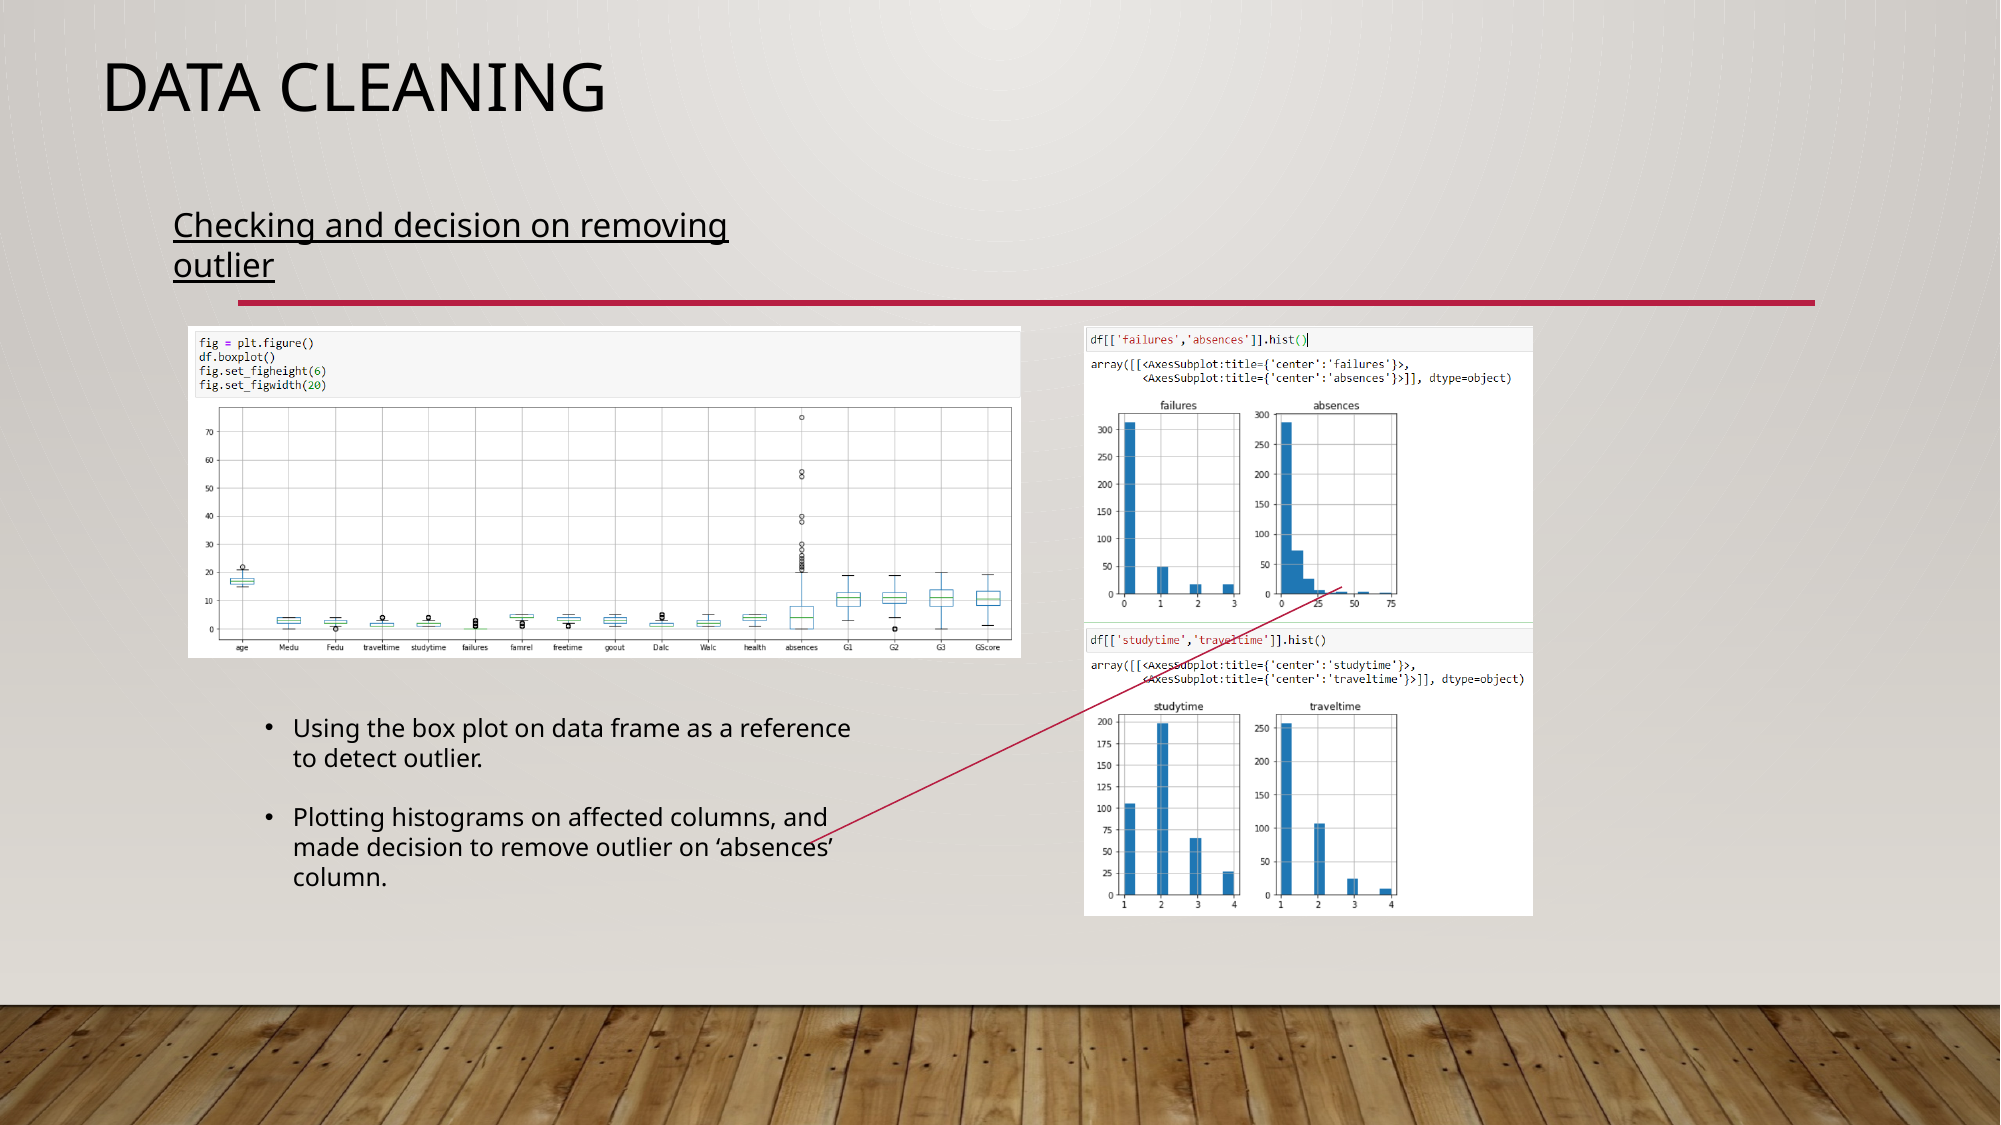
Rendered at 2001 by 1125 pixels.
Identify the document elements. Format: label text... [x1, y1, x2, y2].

picture [188, 326, 1021, 658]
picture [1084, 326, 1533, 917]
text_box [809, 586, 1343, 844]
title Data Cleaning [86, 45, 1662, 219]
picture [0, 1005, 2000, 1125]
text_box Using the box plot on data frame as a reference to detect outlier. Plotting histograms on affected columns, and made decision to remove outlier on ‘absences’ column. [249, 704, 891, 900]
text_box Checking and decision on removing outlier [158, 196, 811, 292]
